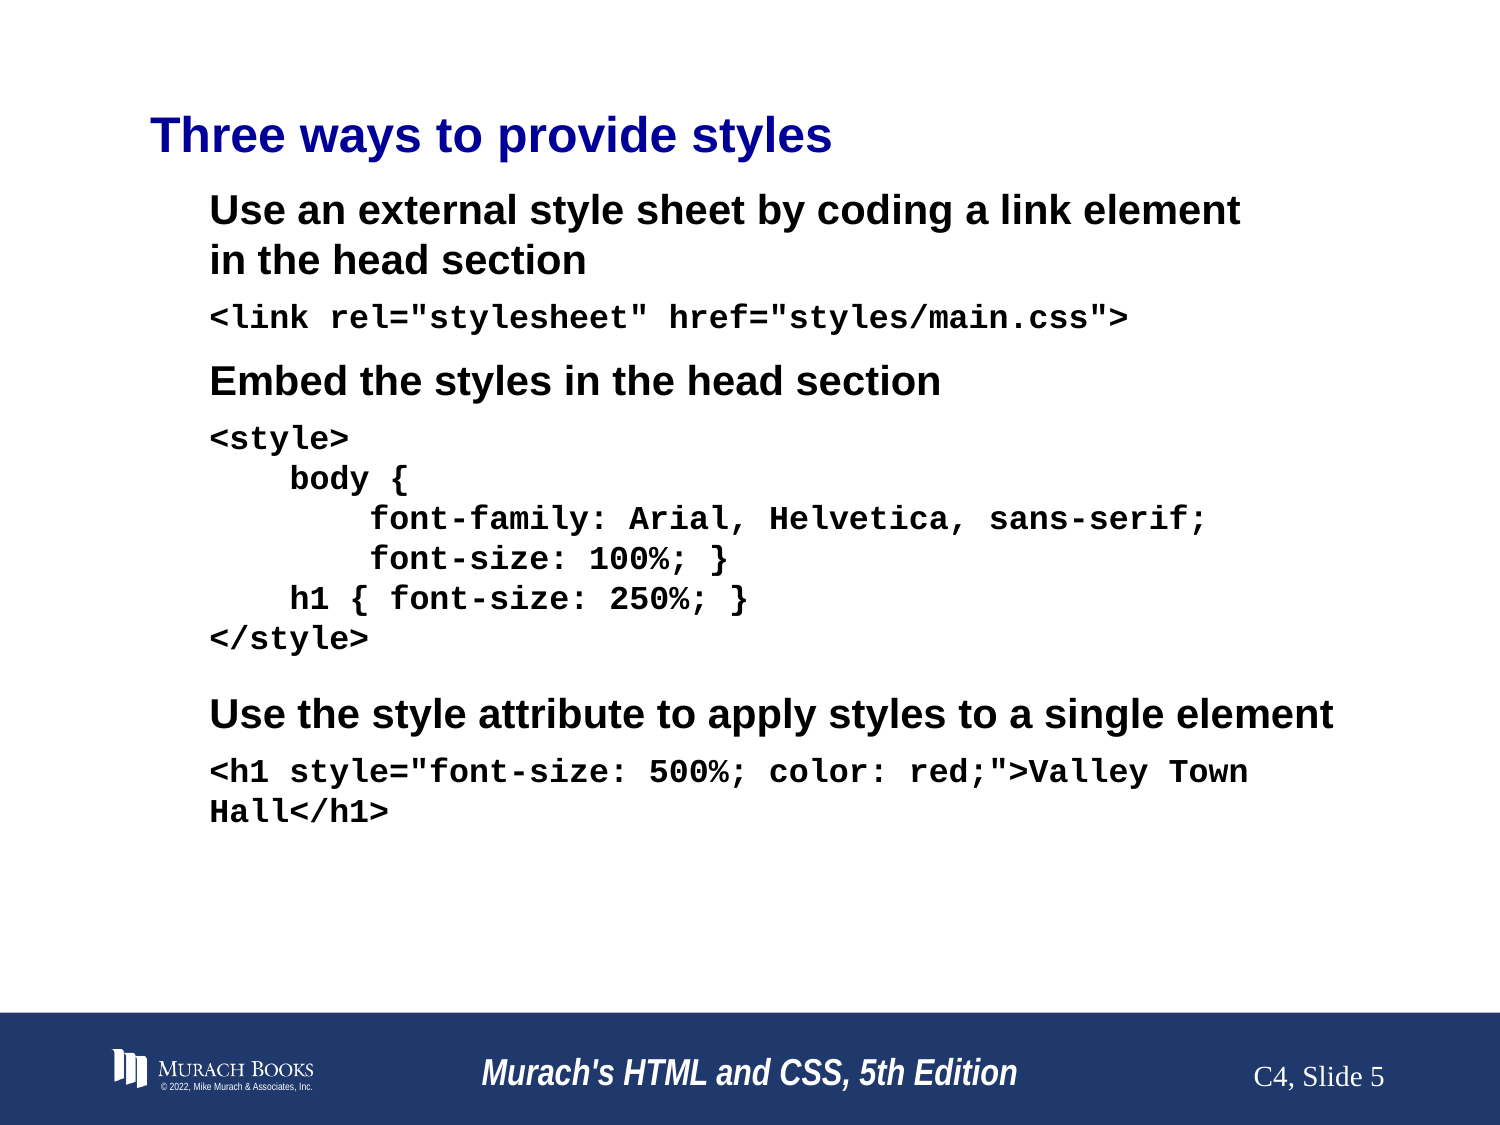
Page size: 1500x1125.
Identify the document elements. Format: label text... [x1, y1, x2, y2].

list Use an external style sheet by coding a link element in the head section <link rel="stylesheet" href="styles/main.css"> Embed the styles in the head section <style> body { font-family: Arial, Helvetica, sans-serif; font-size: 100%; } h1 { font-size: 250%; } </style> Use the style attribute to apply styles to a single element <h1 style="font-size: 500%; color: red;">Valley Town Hall</h1> [137, 174, 1375, 975]
footer © 2022, Mike Murach & Associates, Inc. [12, 1025, 463, 1100]
slide_number C4, Slide ‹#› [1087, 1025, 1400, 1100]
title Three ways to provide styles [150, 38, 1350, 174]
slide_number Murach's HTML and CSS, 5th Edition [463, 1025, 1050, 1100]
